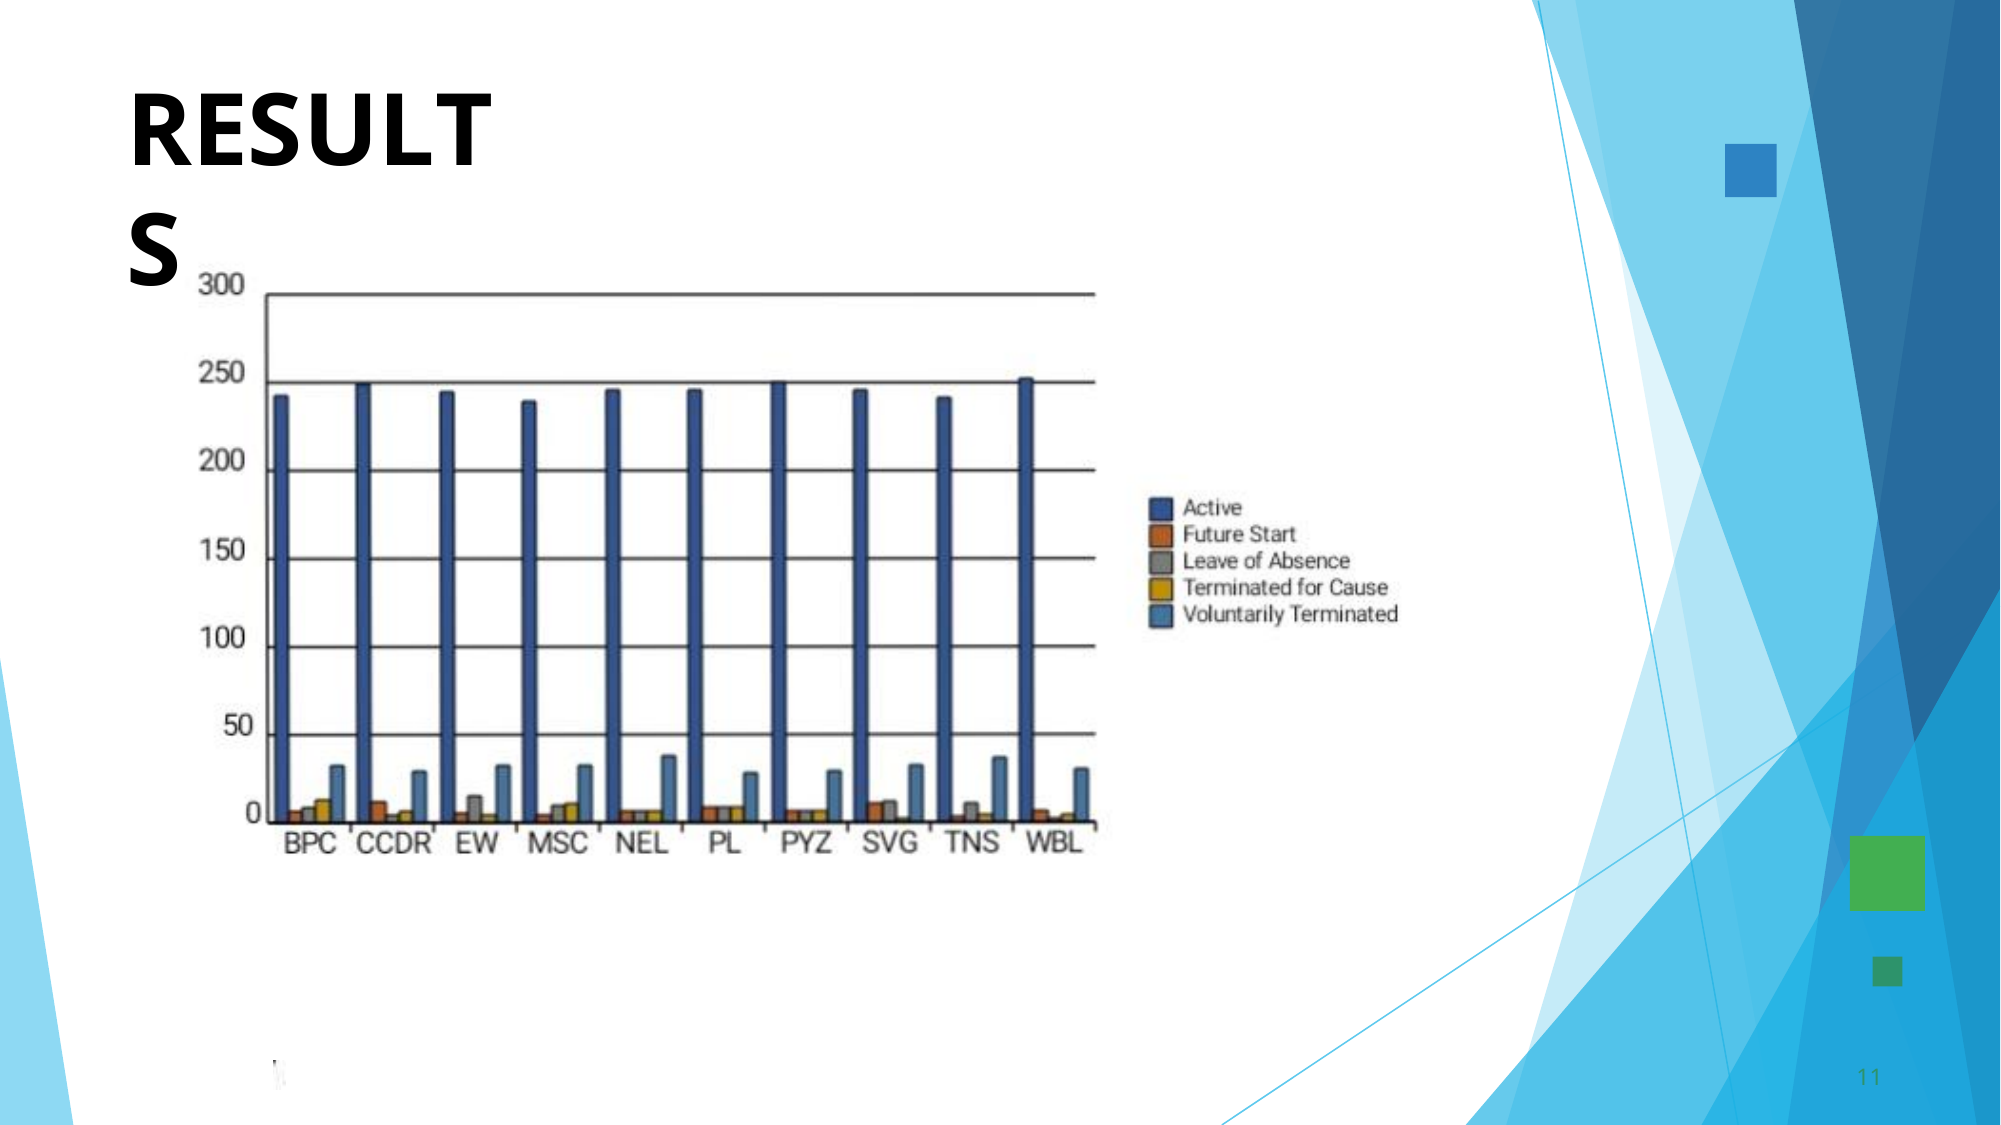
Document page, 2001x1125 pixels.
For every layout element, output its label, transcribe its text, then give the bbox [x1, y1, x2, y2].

picture [273, 1060, 287, 1091]
text_box [1872, 956, 1903, 987]
title RESULTS [123, 63, 524, 306]
text_box [1849, 835, 1925, 911]
text_box 11 [1849, 1061, 1888, 1095]
picture [184, 231, 1413, 912]
text_box [1725, 143, 1777, 198]
